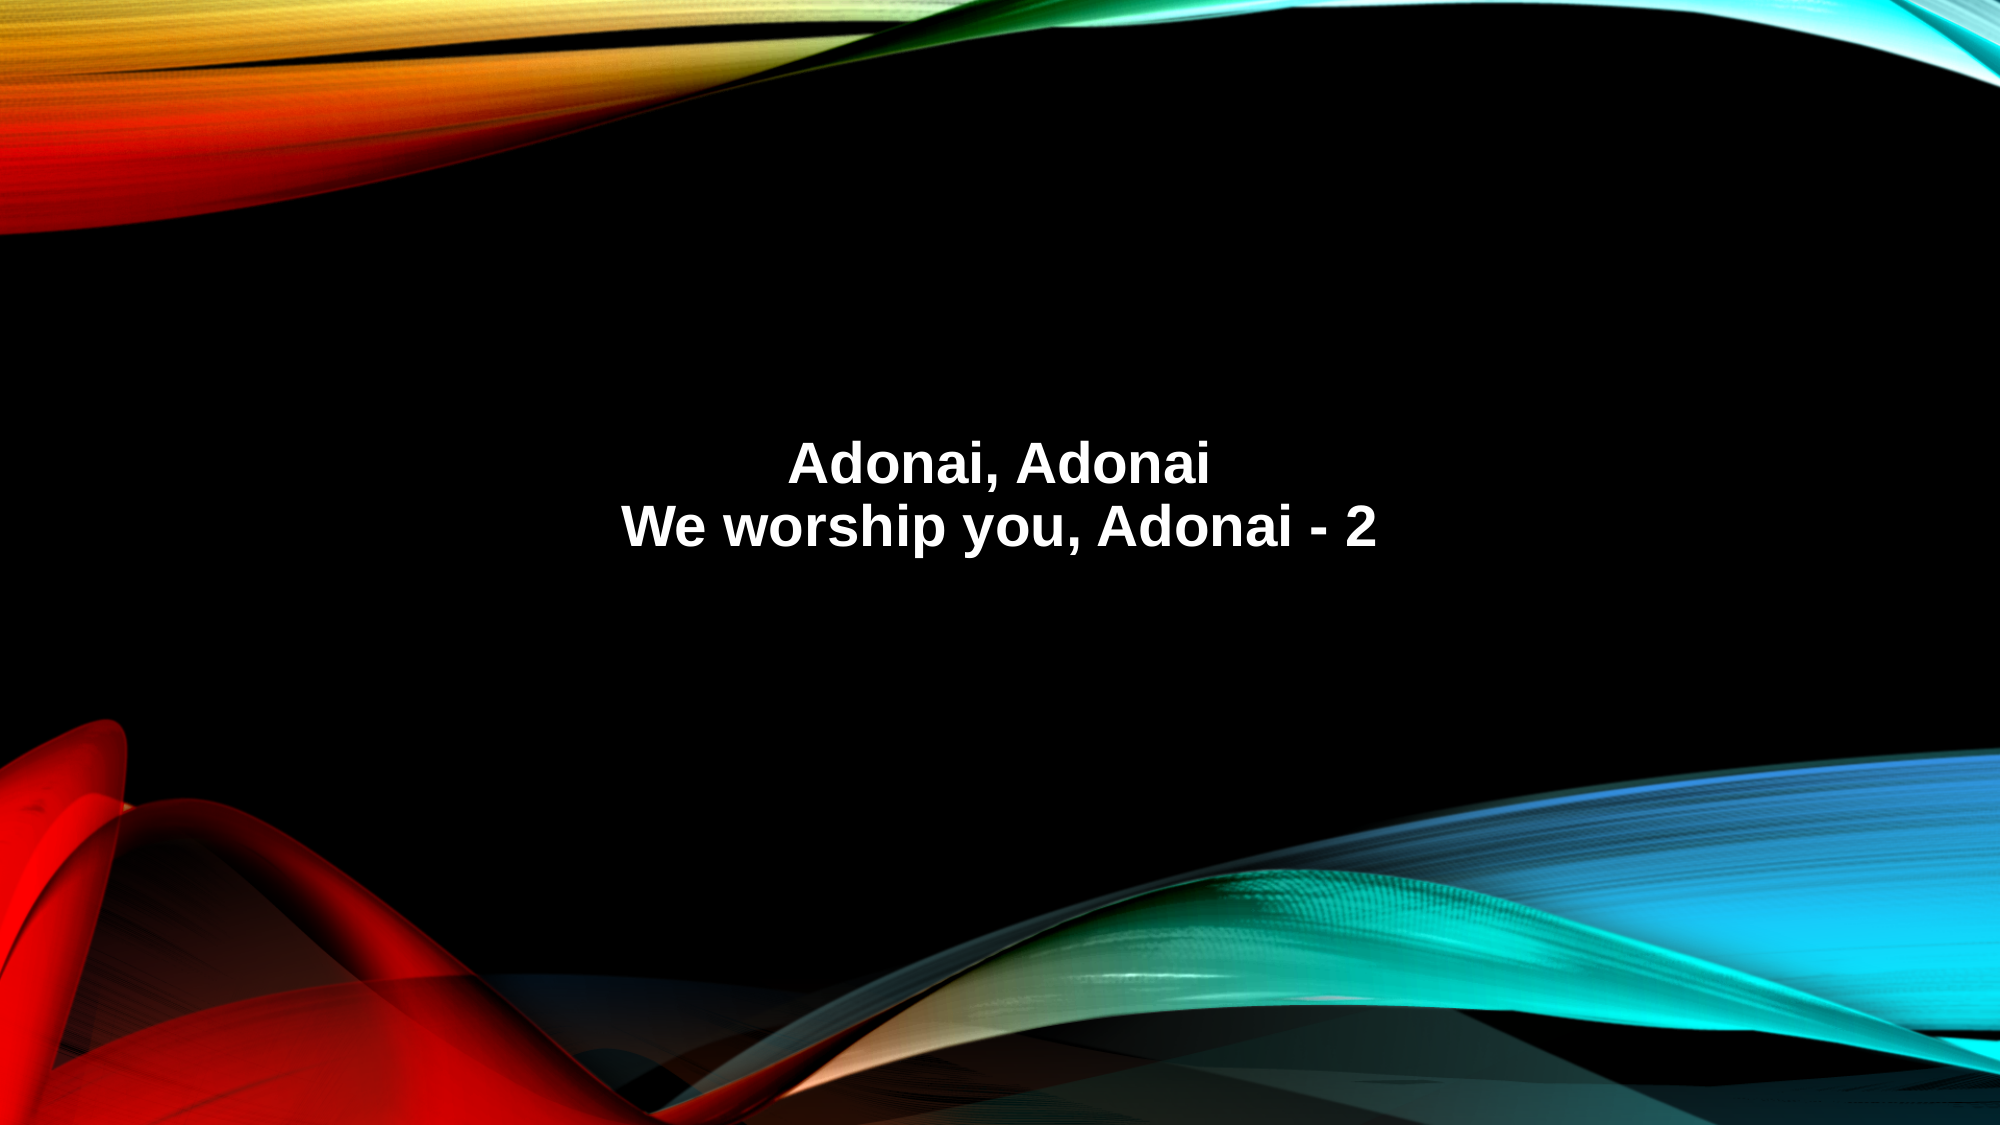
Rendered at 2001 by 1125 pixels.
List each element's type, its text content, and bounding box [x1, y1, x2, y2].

subtitle Adonai, Adonai We worship you, Adonai - 2 [0, 0, 2000, 1125]
